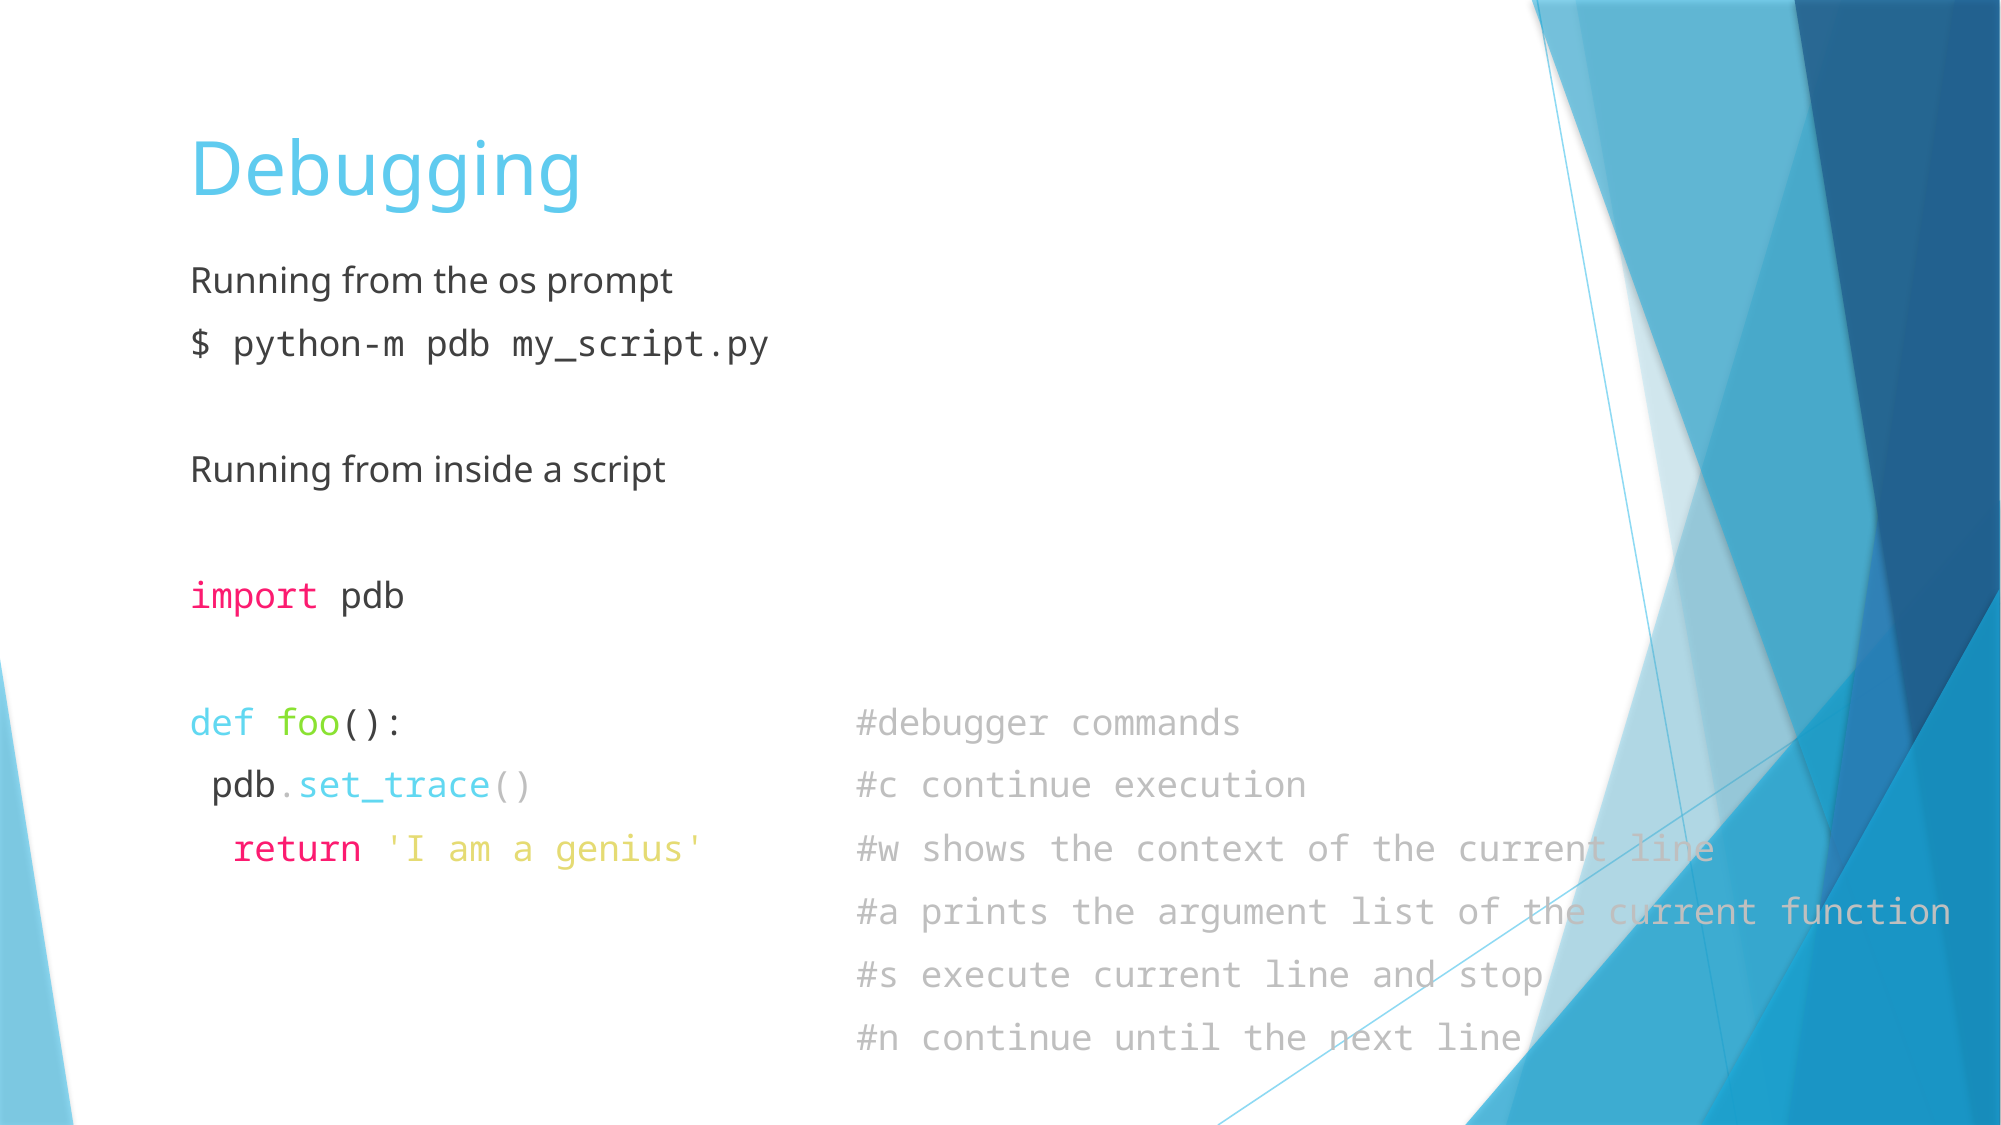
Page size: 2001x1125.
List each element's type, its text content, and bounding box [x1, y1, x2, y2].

title Debugging [174, 112, 1900, 249]
list Running from the os prompt $ python-m pdb my_script.py Running from inside a script import pdb def foo(): #debugger commands pdb.set_trace() #c continue execution return 'I am a genius' #w shows the context of the current line #a prints the argument list of the current function #s execute current line and stop #n continue until the next line [174, 249, 2000, 1075]
